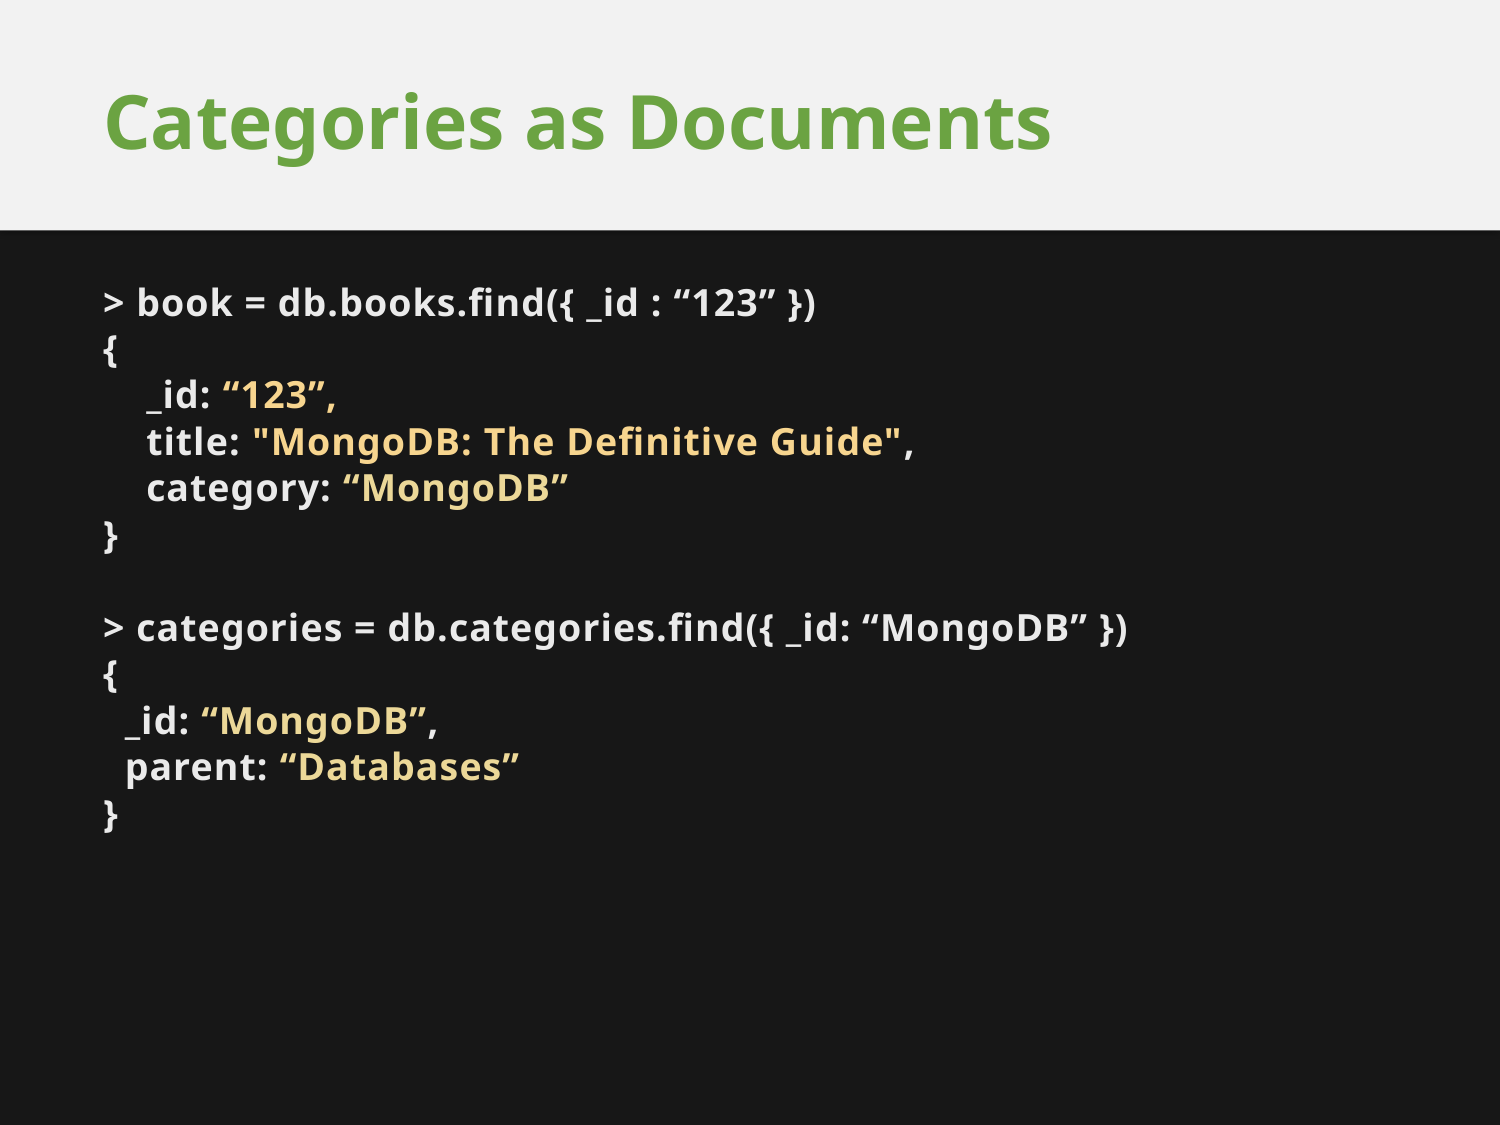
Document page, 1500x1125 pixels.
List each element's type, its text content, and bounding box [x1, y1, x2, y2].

list > book = db.books.find({ _id : “123” }) { _id: “123”, title: "MongoDB: The Definitive Guide", category: “MongoDB” } > categories = db.categories.find({ _id: “MongoDB” }) { _id: “MongoDB”, parent: “Databases” } [103, 271, 1397, 1002]
title Categories as Documents [103, 55, 1399, 195]
